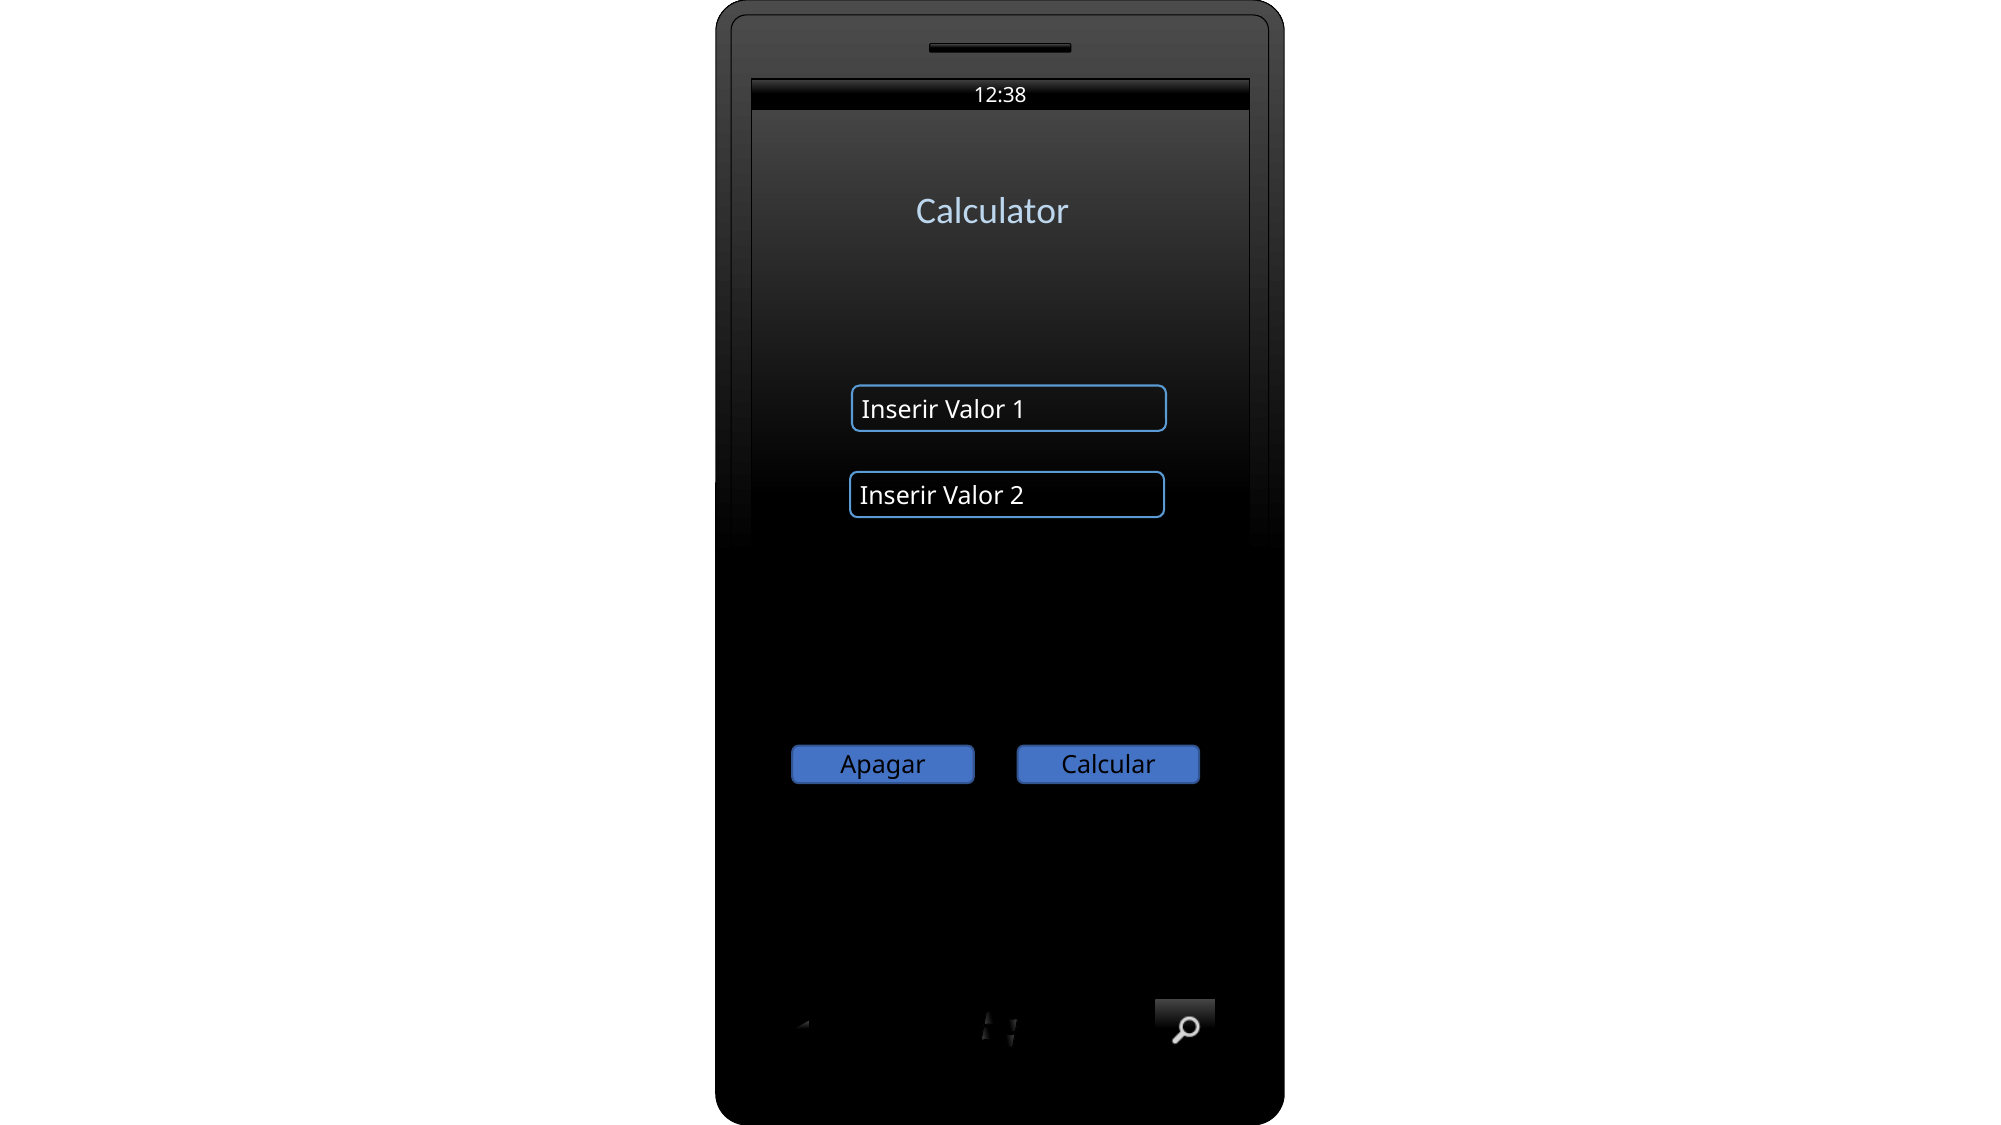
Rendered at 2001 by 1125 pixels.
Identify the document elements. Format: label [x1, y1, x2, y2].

text_box [715, 0, 1285, 1125]
